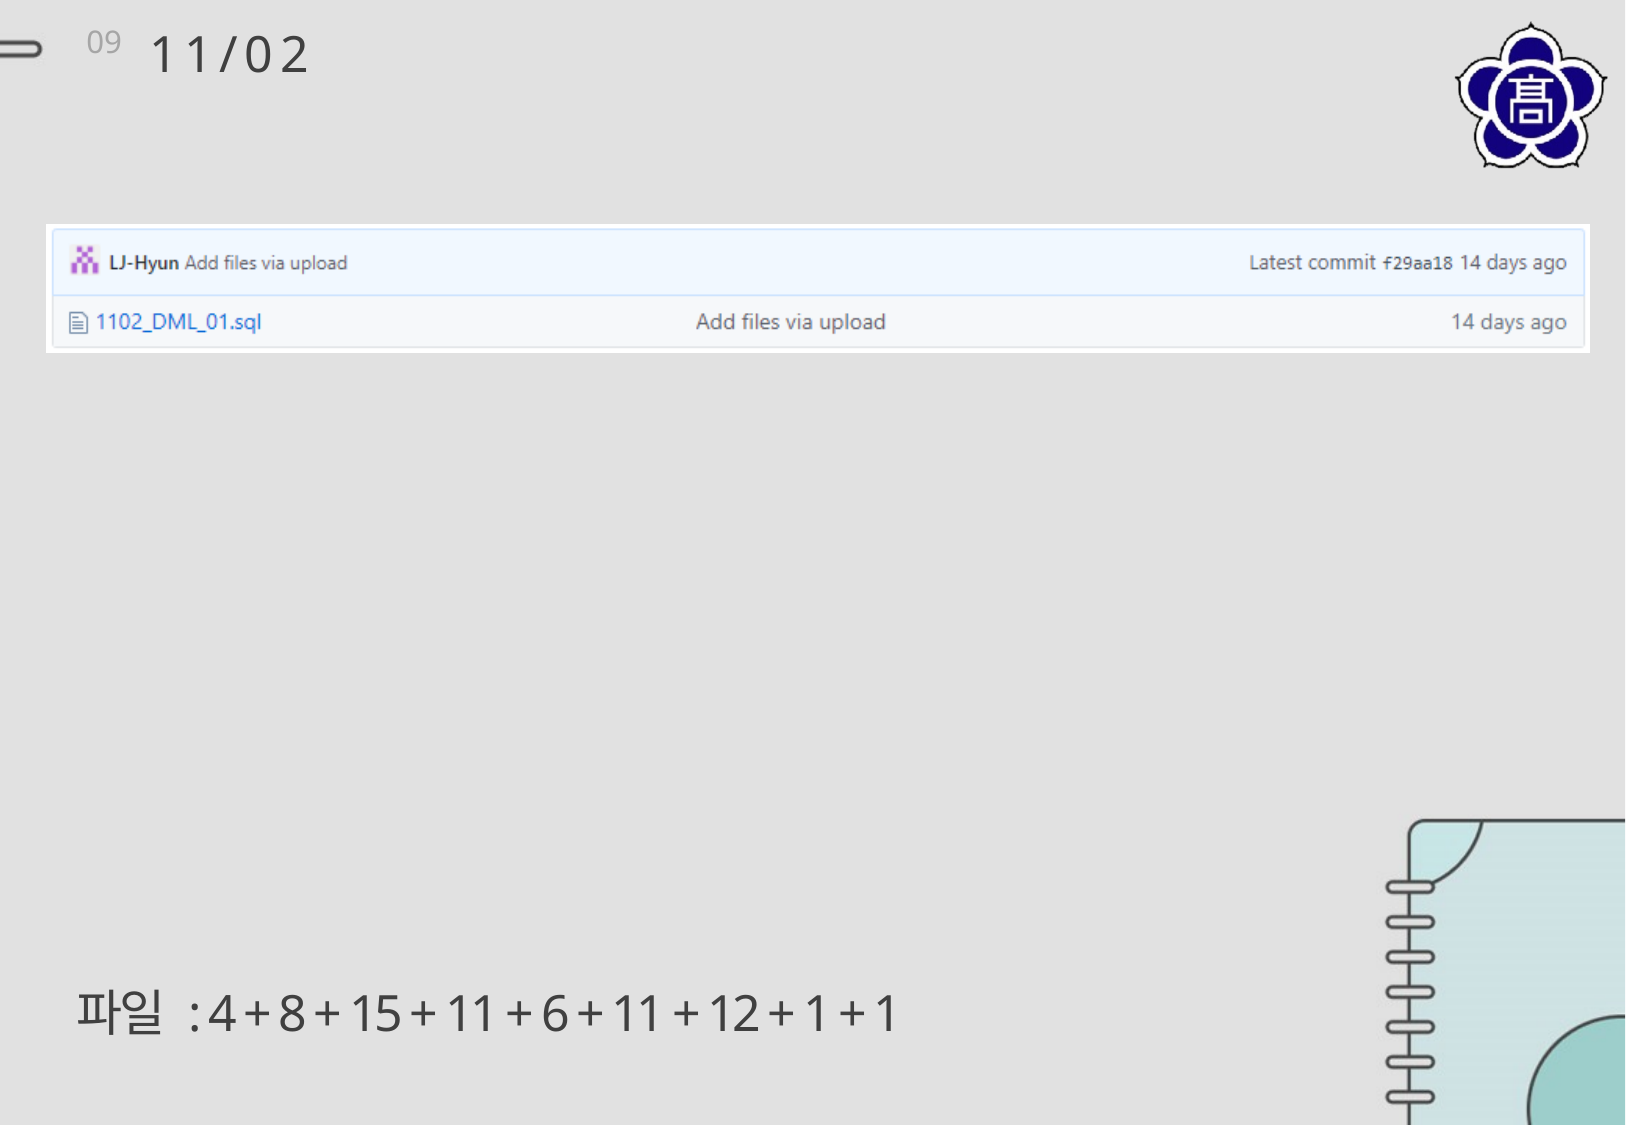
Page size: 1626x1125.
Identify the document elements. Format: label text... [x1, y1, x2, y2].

text_box 파일 : 4 + 8 + 15 + 11 + 6 + 11 + 12 + 1 + 1 [61, 973, 1319, 1049]
text_box 09 [0, 15, 134, 68]
picture [0, 0, 1626, 1125]
text_box 1 1 / 0 2 [134, 15, 360, 91]
